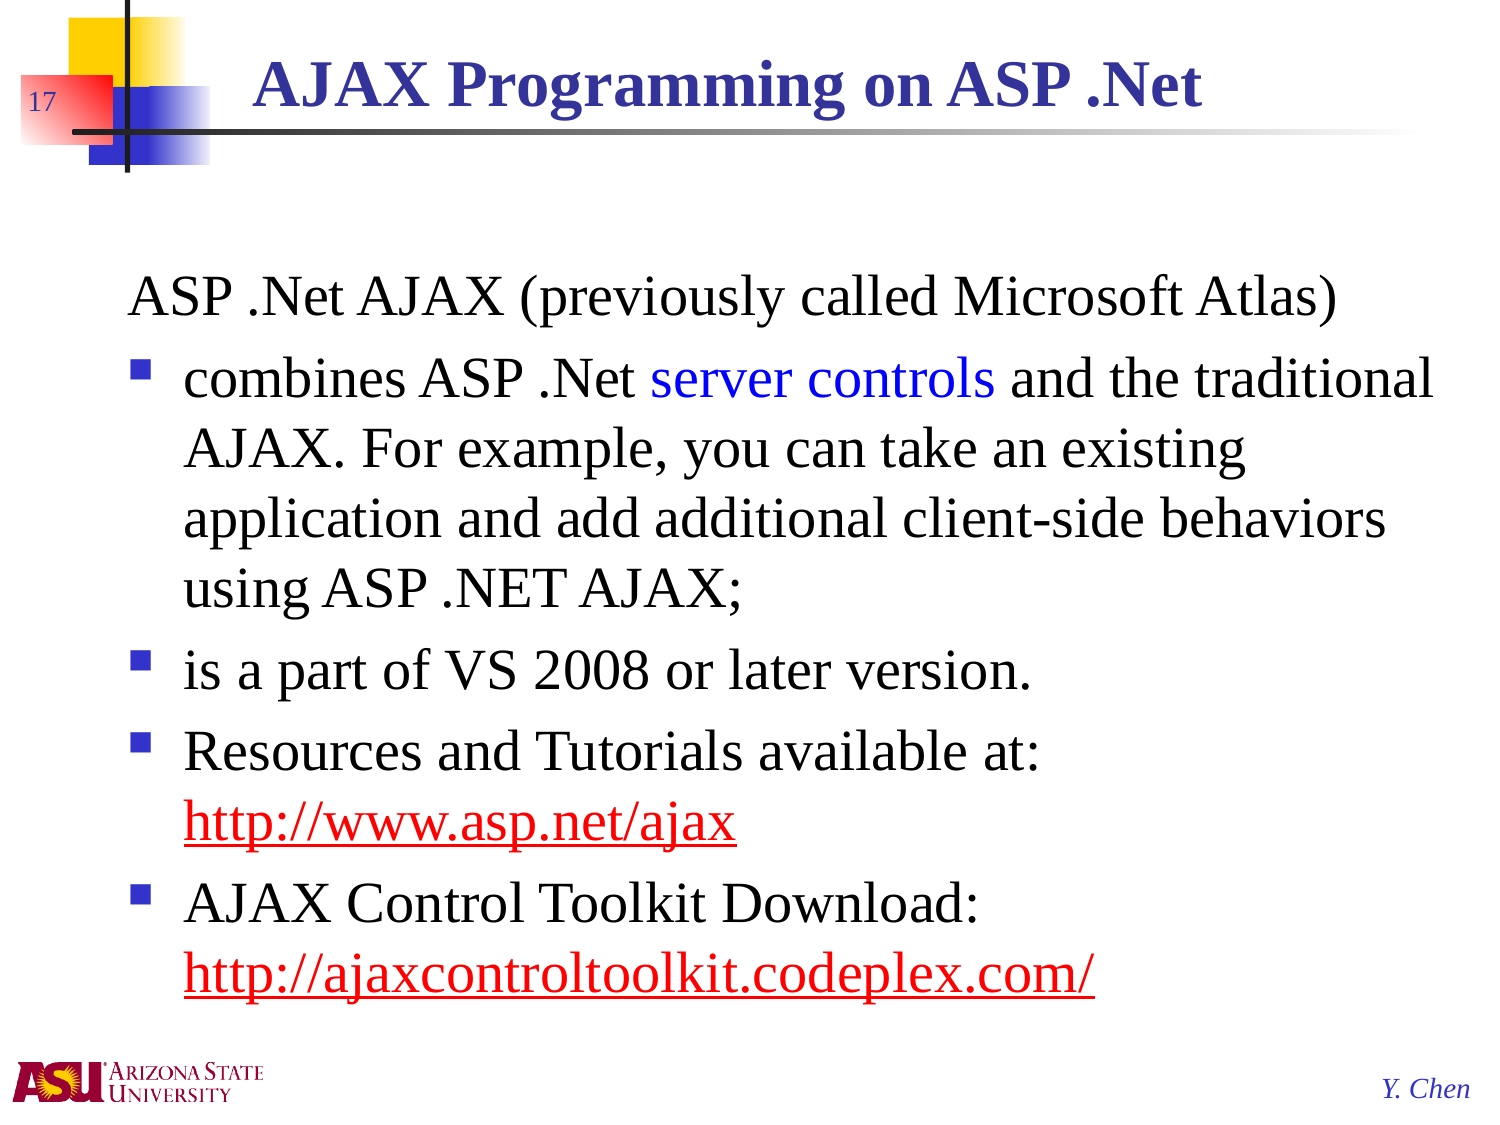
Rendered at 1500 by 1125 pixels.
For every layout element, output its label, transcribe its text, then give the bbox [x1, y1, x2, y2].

title AJAX Programming on ASP .Net [237, 24, 1488, 128]
slide_number 17 [12, 49, 113, 126]
list ASP .Net AJAX (previously called Microsoft Atlas) combines ASP .Net server controls and the traditional AJAX. For example, you can take an existing application and add additional client-side behaviors using ASP .NET AJAX; is a part of VS 2008 or later version. Resources and Tutorials available at: http://www.asp.net/ajax AJAX Control Toolkit Download: http://ajaxcontroltoolkit.codeplex.com/ [112, 249, 1469, 1006]
picture [12, 1062, 263, 1102]
